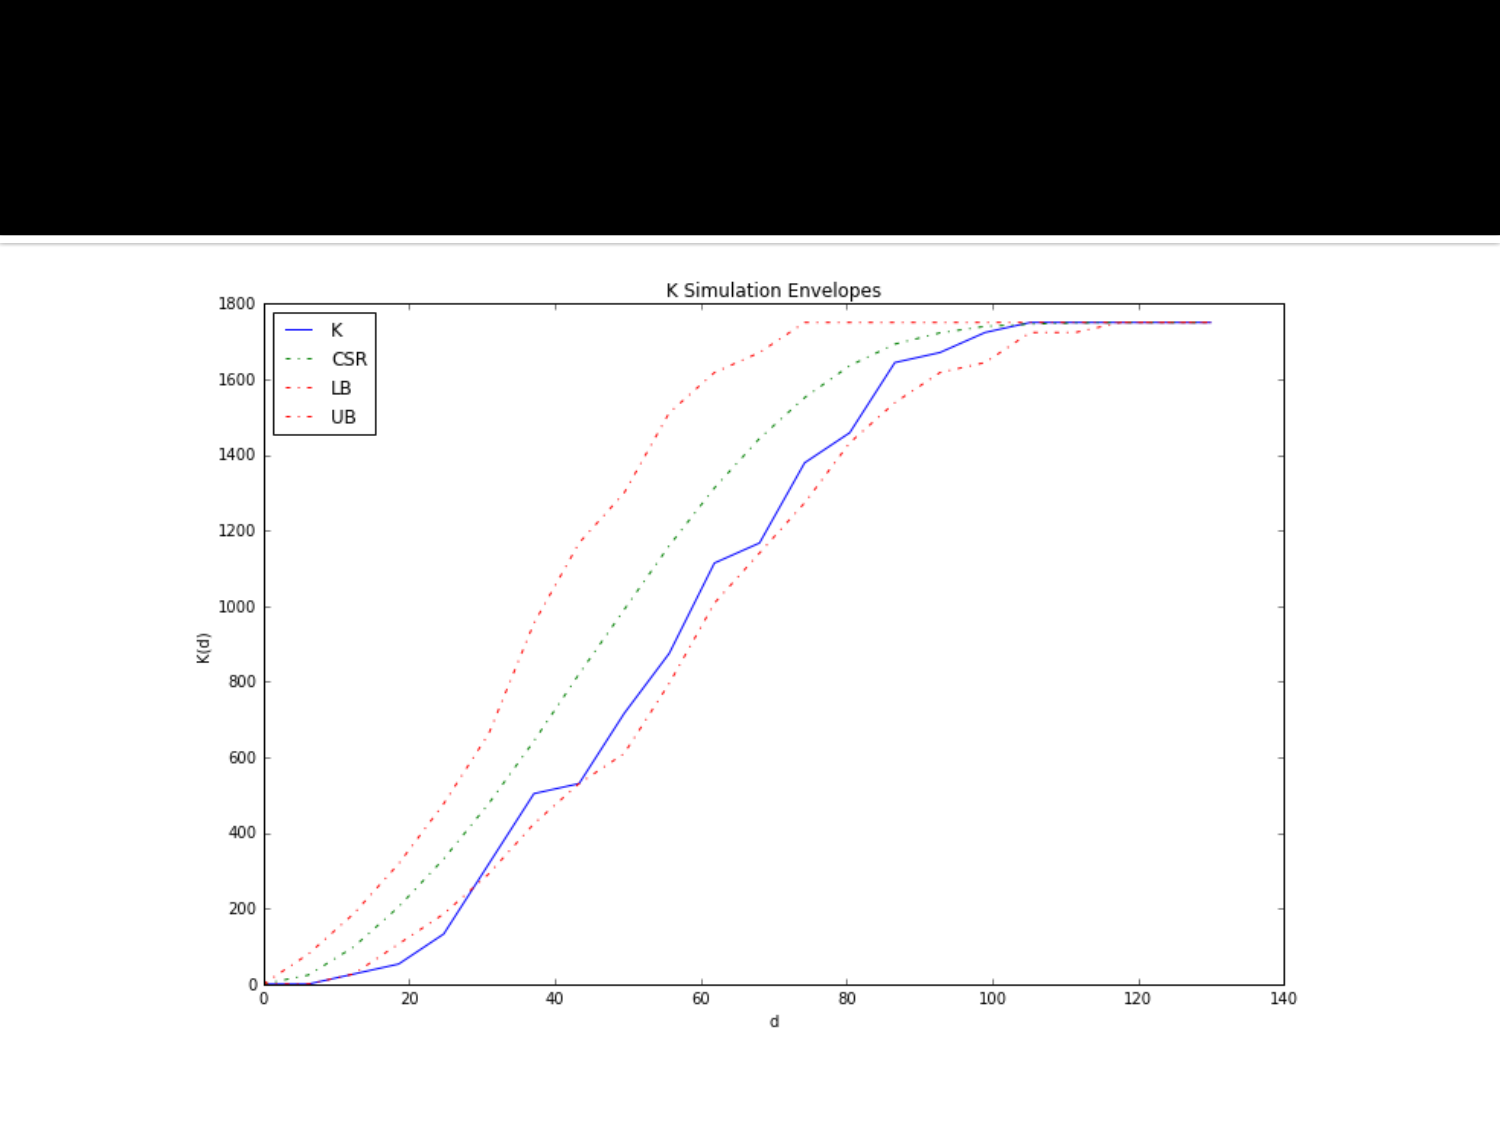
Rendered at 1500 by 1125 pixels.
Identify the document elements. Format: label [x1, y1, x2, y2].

picture [168, 279, 1328, 1038]
